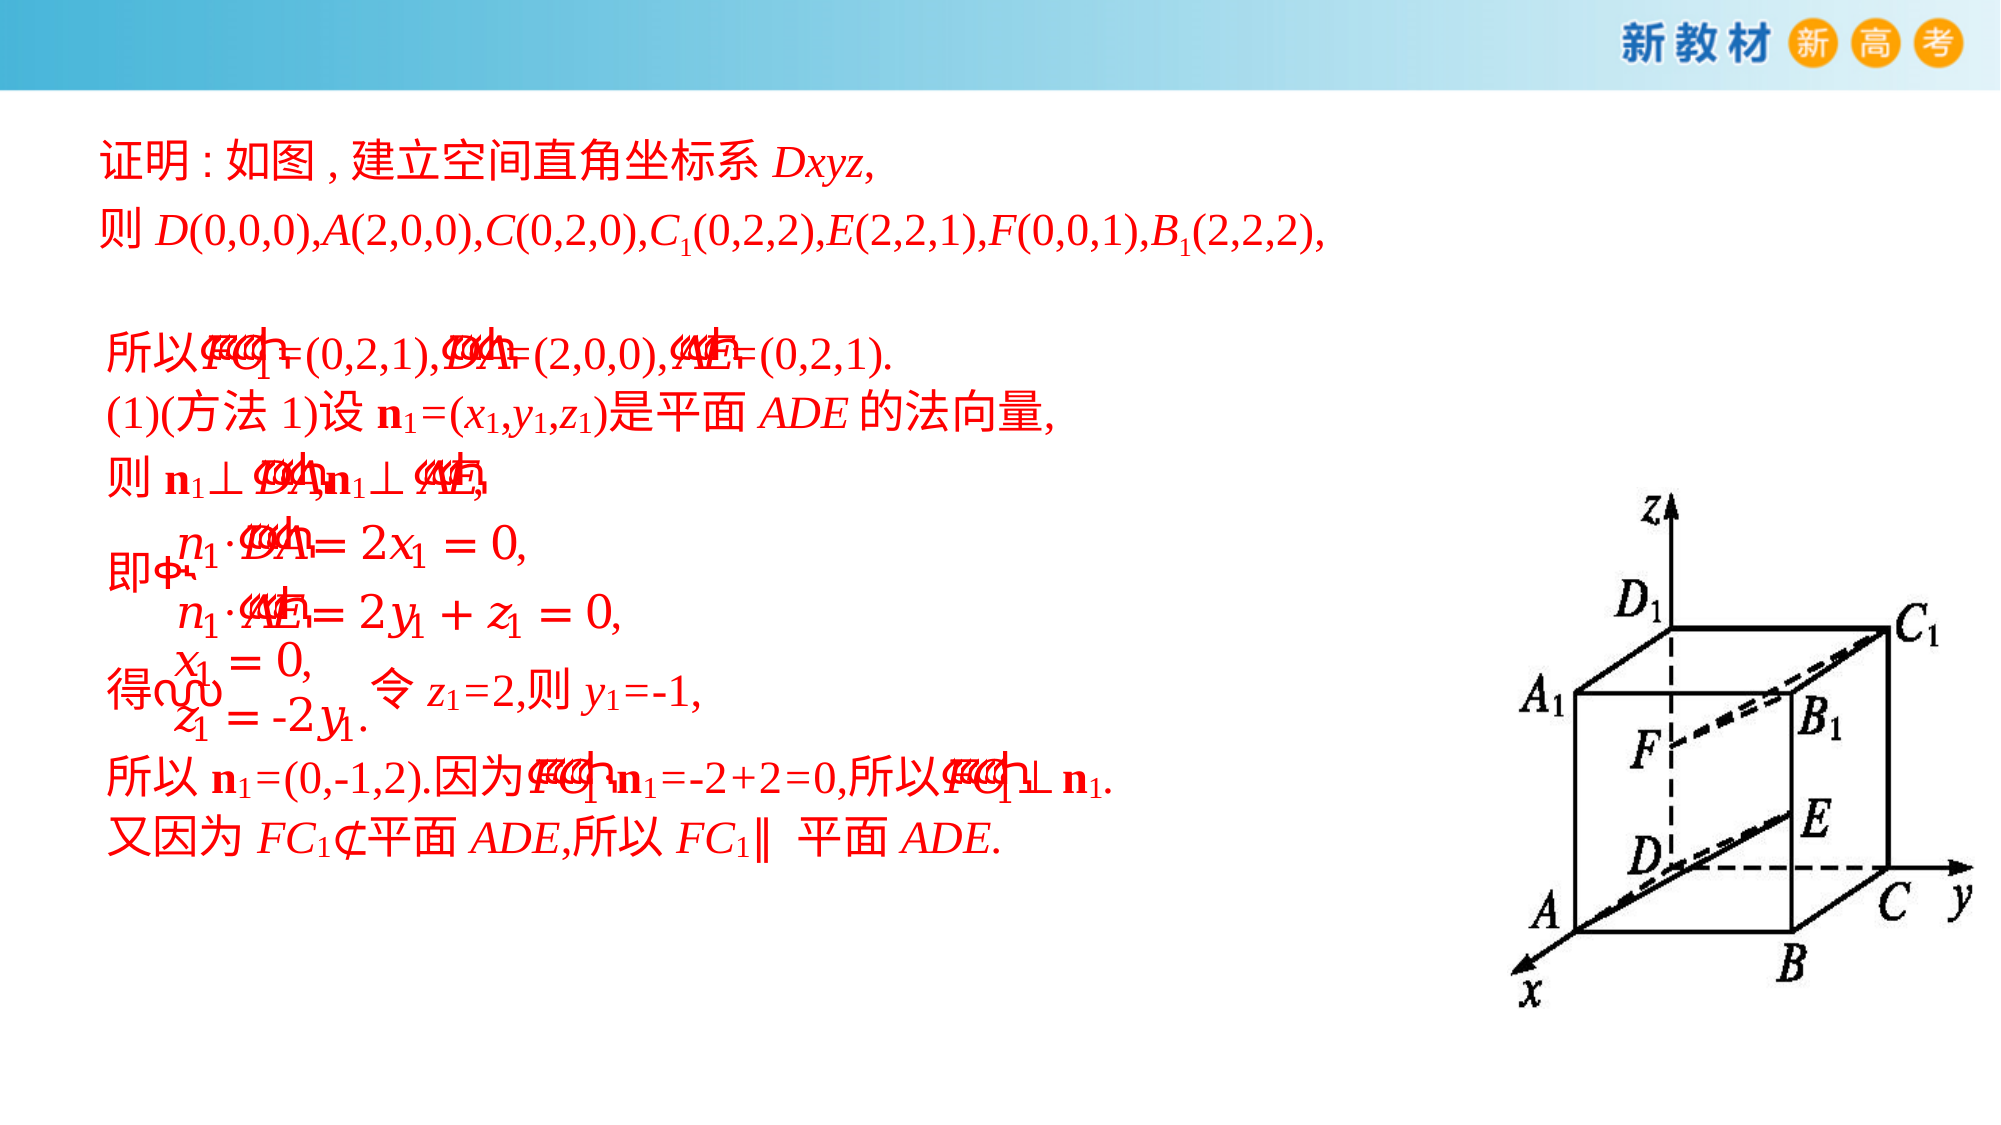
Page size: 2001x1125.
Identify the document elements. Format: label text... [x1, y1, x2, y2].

text_box 证明:如图,建立空间直角坐标系Dxyz, 则D(0,0,0),A(2,0,0),C(0,2,0),C1(0,2,2),E(2,2,1),F(0,0,1),B1(2,2,2), [83, 113, 1418, 270]
picture [0, 0, 2001, 1125]
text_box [105, 317, 1440, 881]
